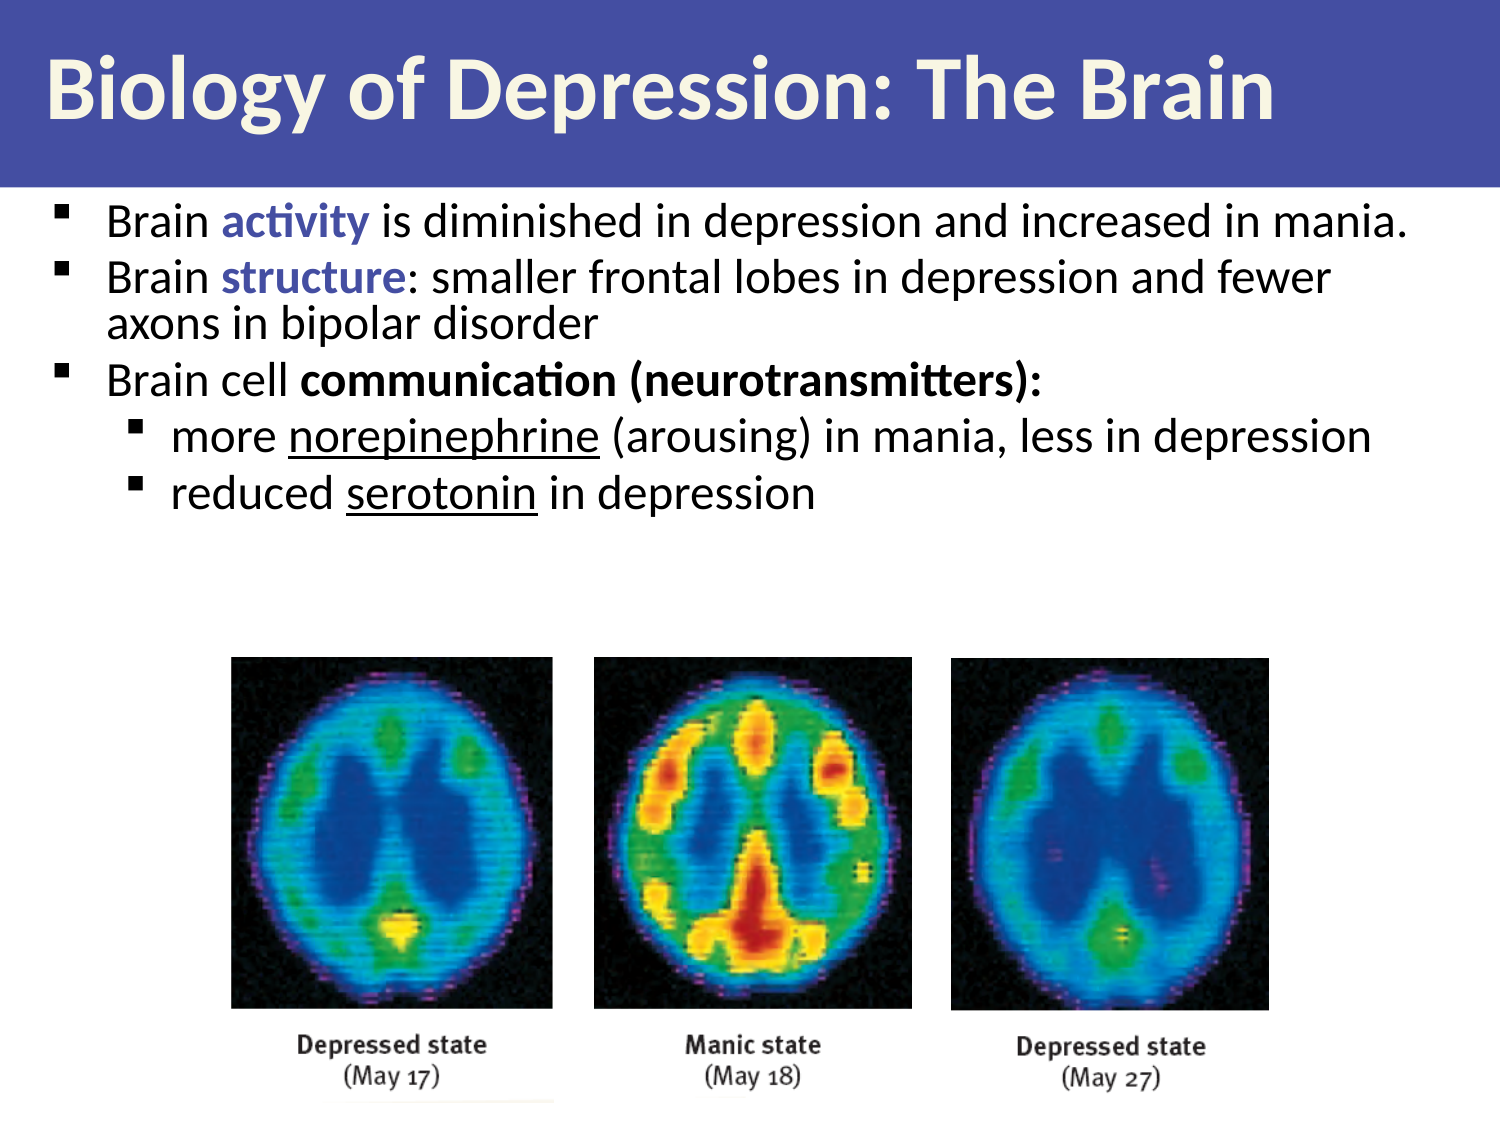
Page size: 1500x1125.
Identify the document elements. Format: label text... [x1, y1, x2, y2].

list Brain activity is diminished in depression and increased in mania. Brain structure: smaller frontal lobes in depression and fewer axons in bipolar disorder Brain cell communication (neurotransmitters): more norepinephrine (arousing) in mania, less in depression reduced serotonin in depression [35, 193, 1470, 586]
picture [593, 657, 912, 1098]
picture [950, 658, 1270, 1097]
title Biology of Depression: The Brain [0, 0, 1500, 188]
picture [229, 657, 554, 1103]
